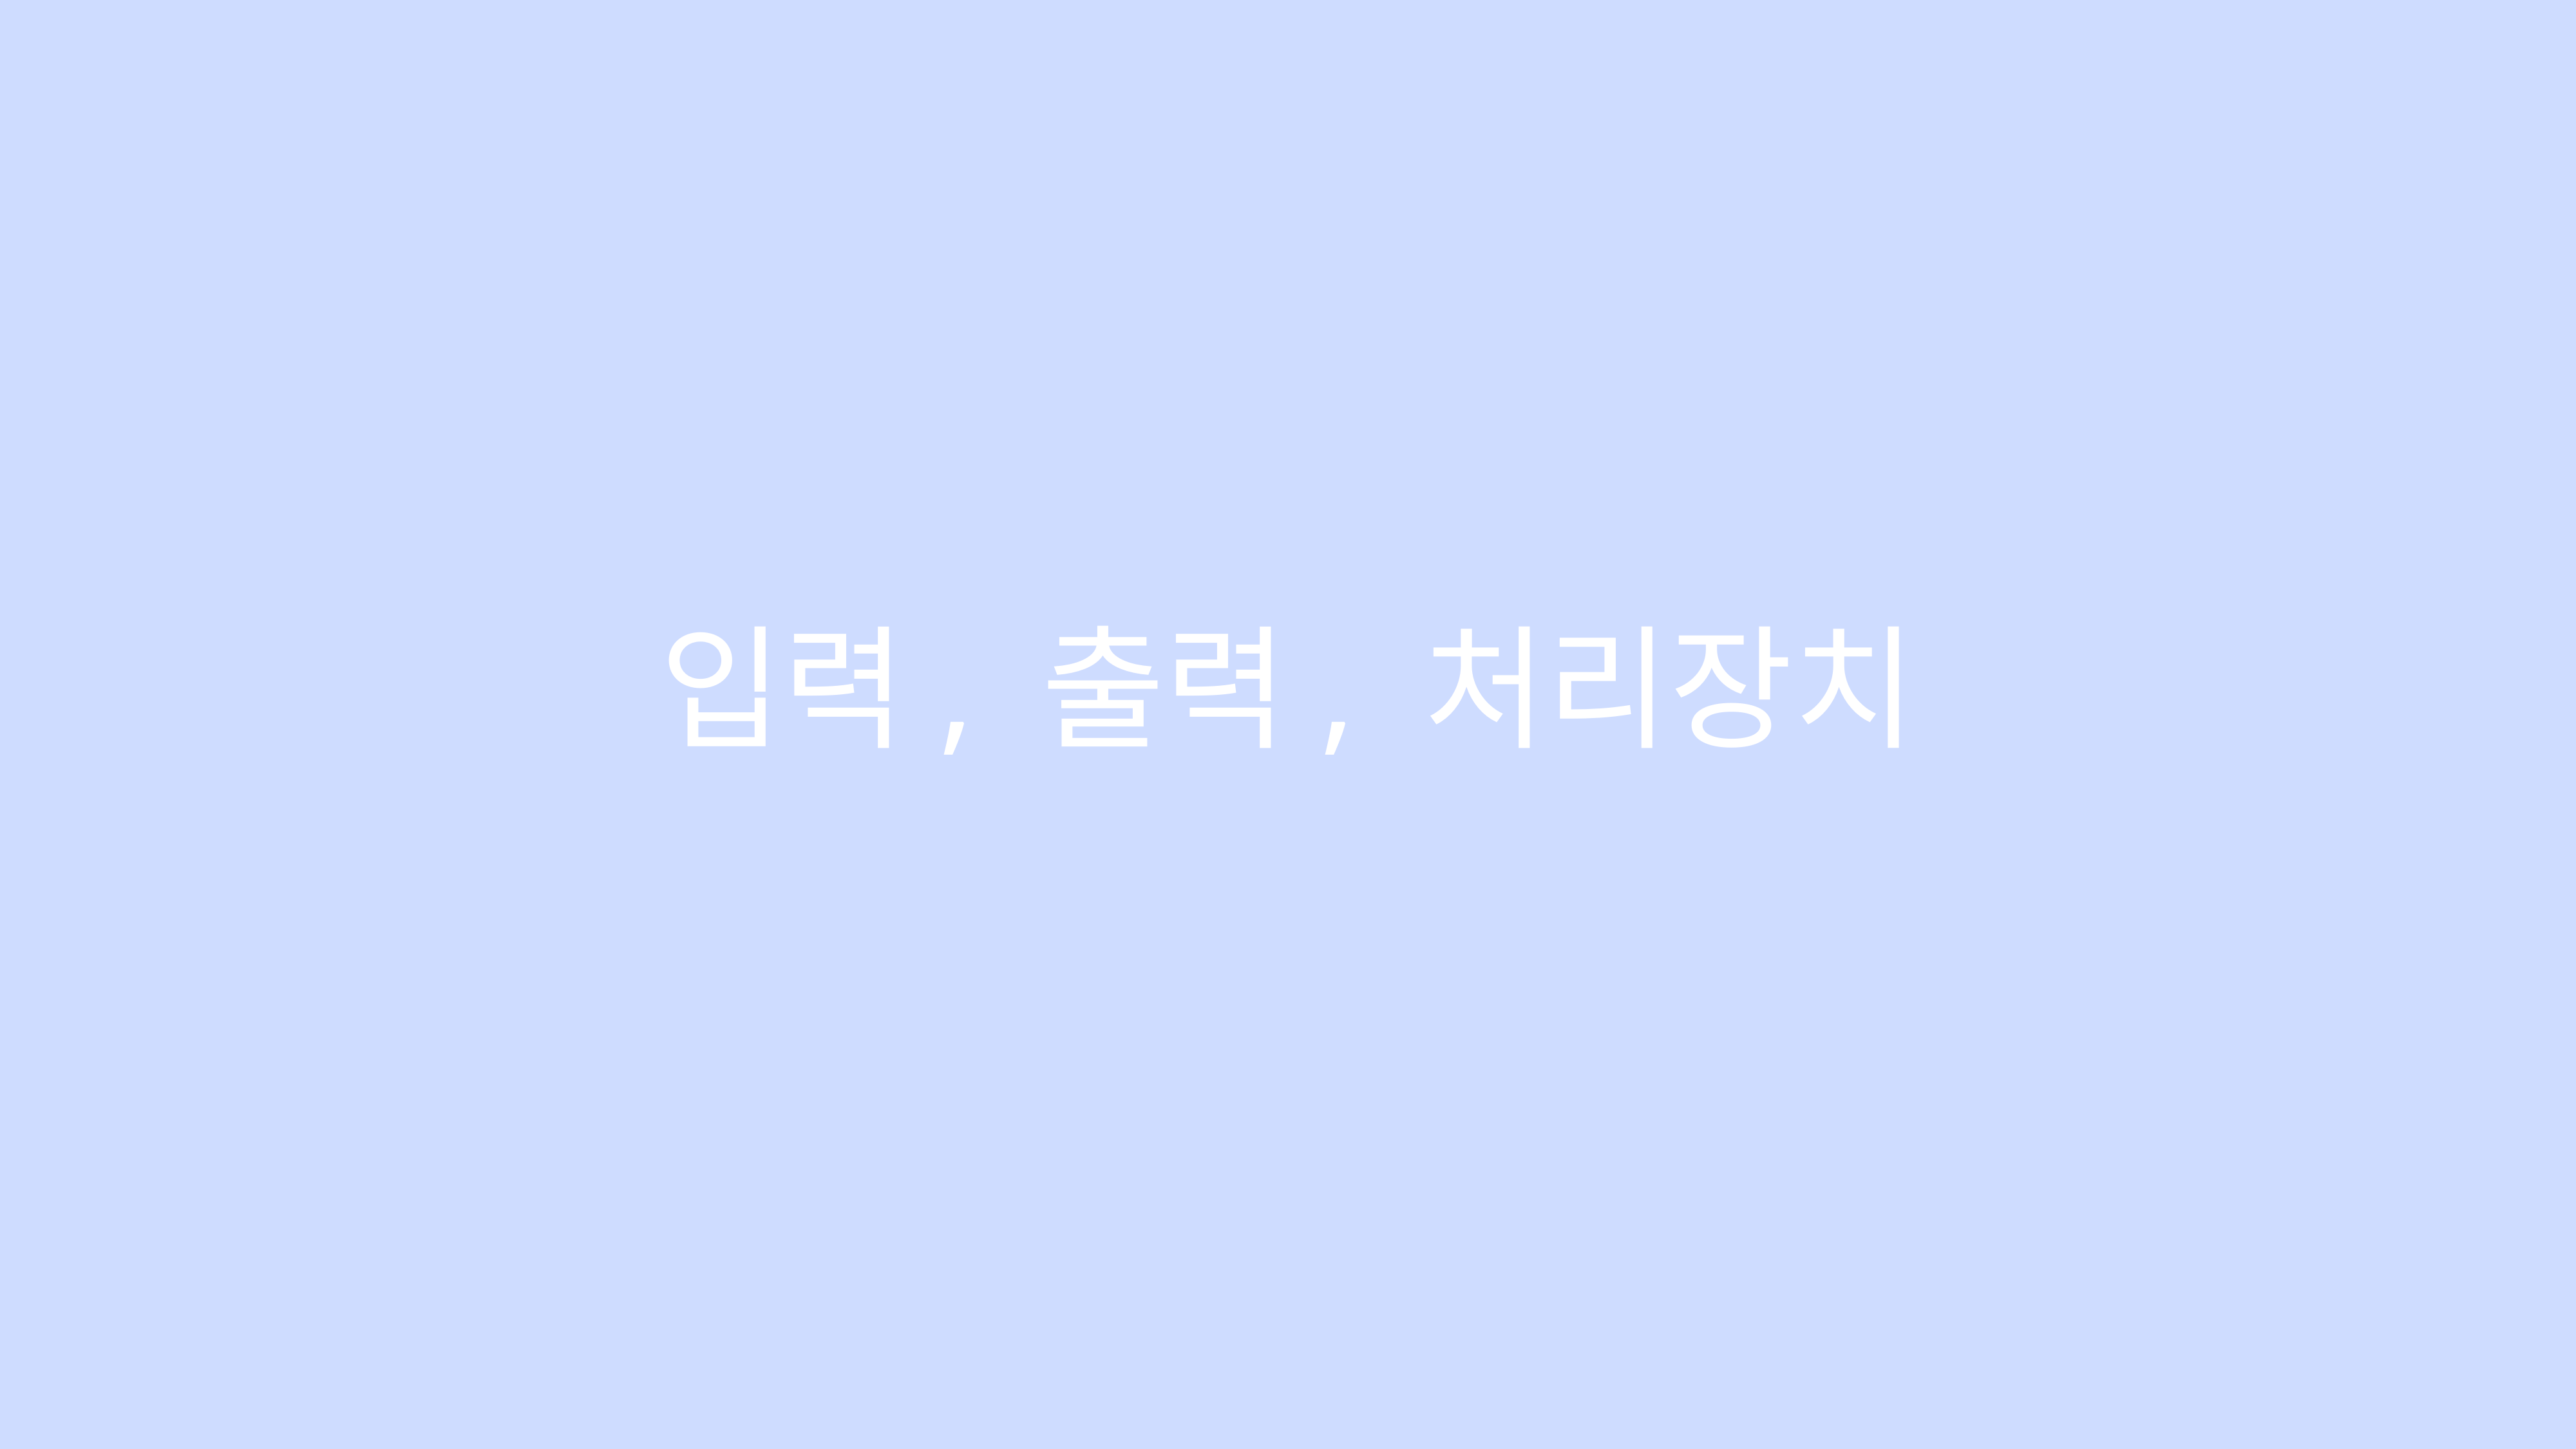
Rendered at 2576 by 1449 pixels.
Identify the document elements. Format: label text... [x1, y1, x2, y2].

text_box 입력, 출력, 처리장치 [312, 598, 2264, 770]
